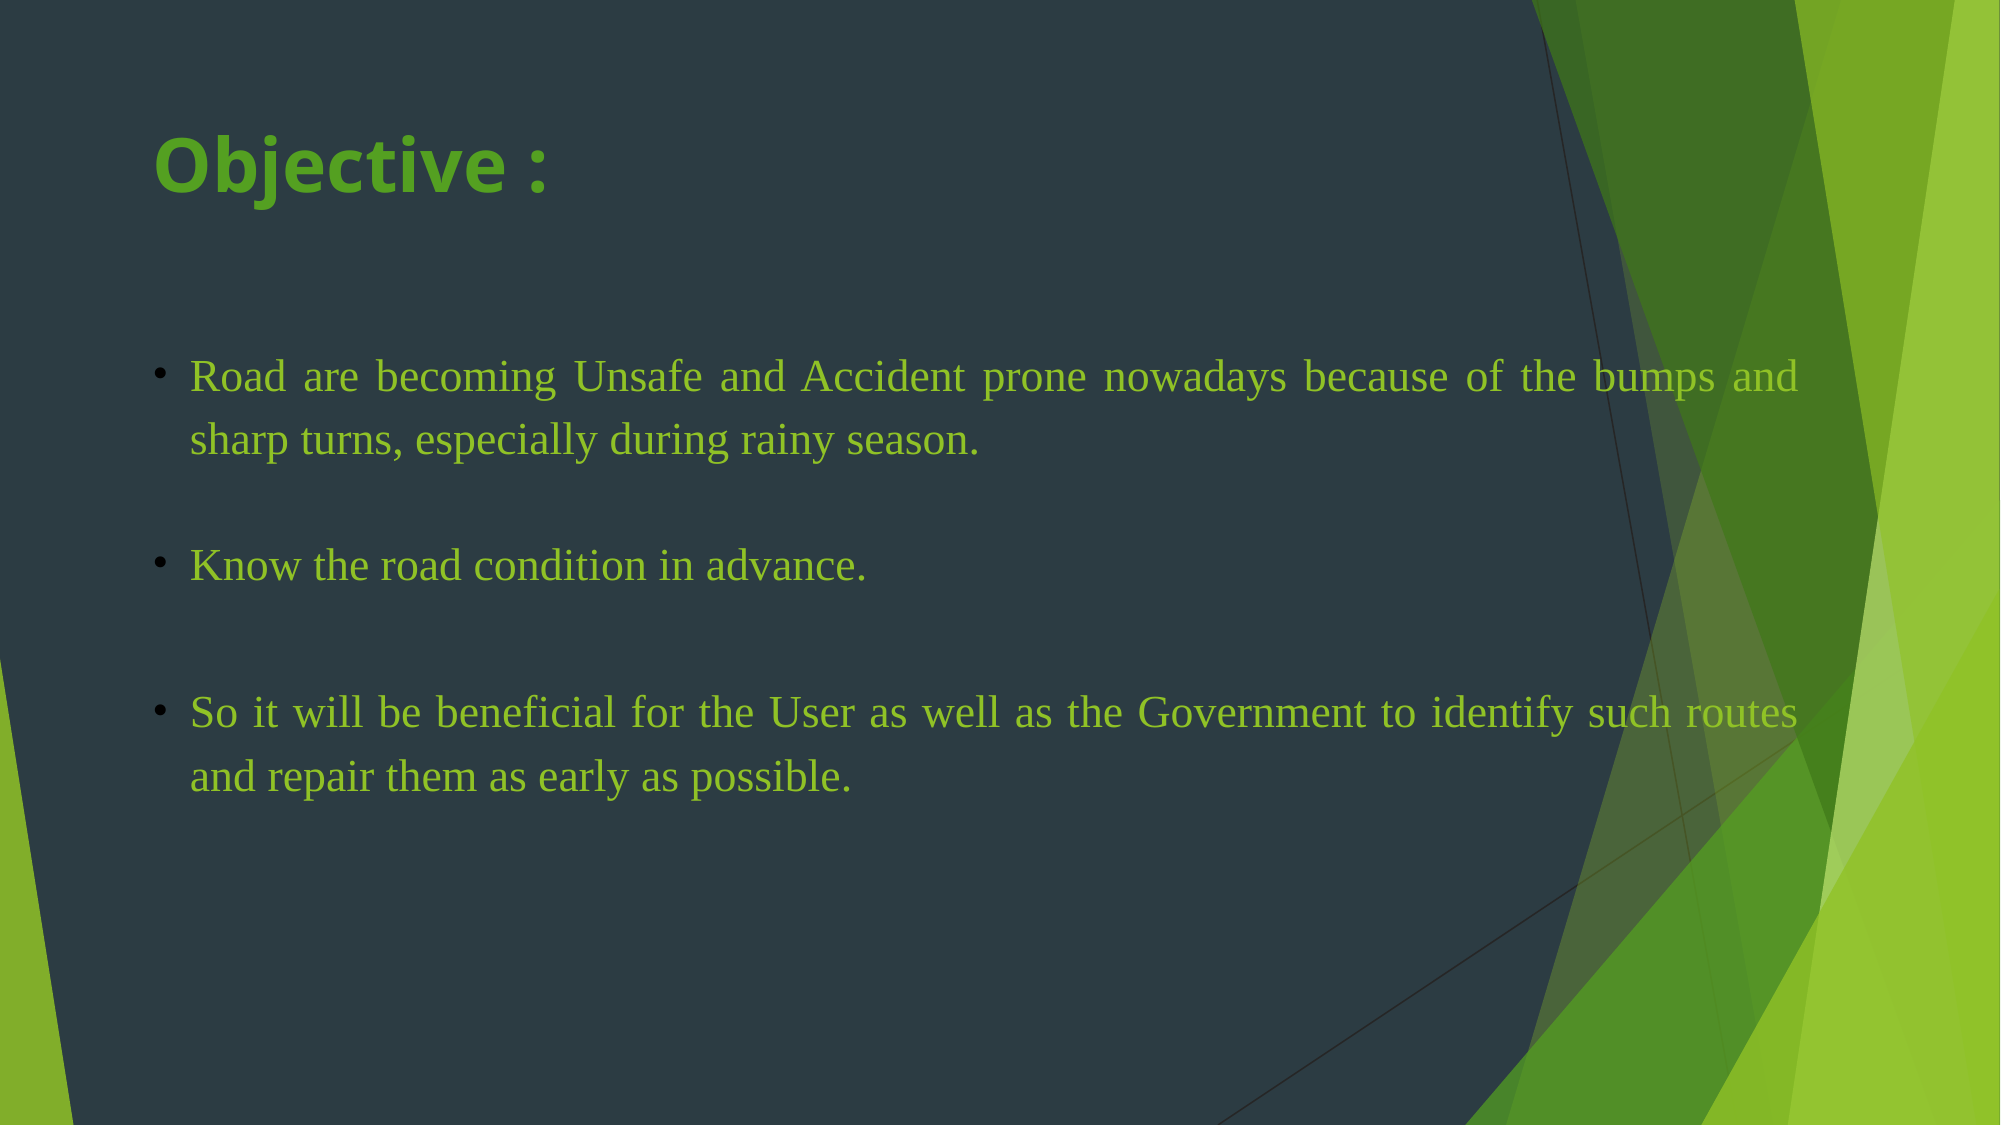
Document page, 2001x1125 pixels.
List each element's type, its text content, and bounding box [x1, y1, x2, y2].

list Road are becoming Unsafe and Accident prone nowadays because of the bumps and sharp turns, especially during rainy season. Know the road condition in advance. So it will be beneficial for the User as well as the Government to identify such routes and repair them as early as possible. [137, 329, 1816, 1013]
title Objective : [137, 59, 1863, 278]
